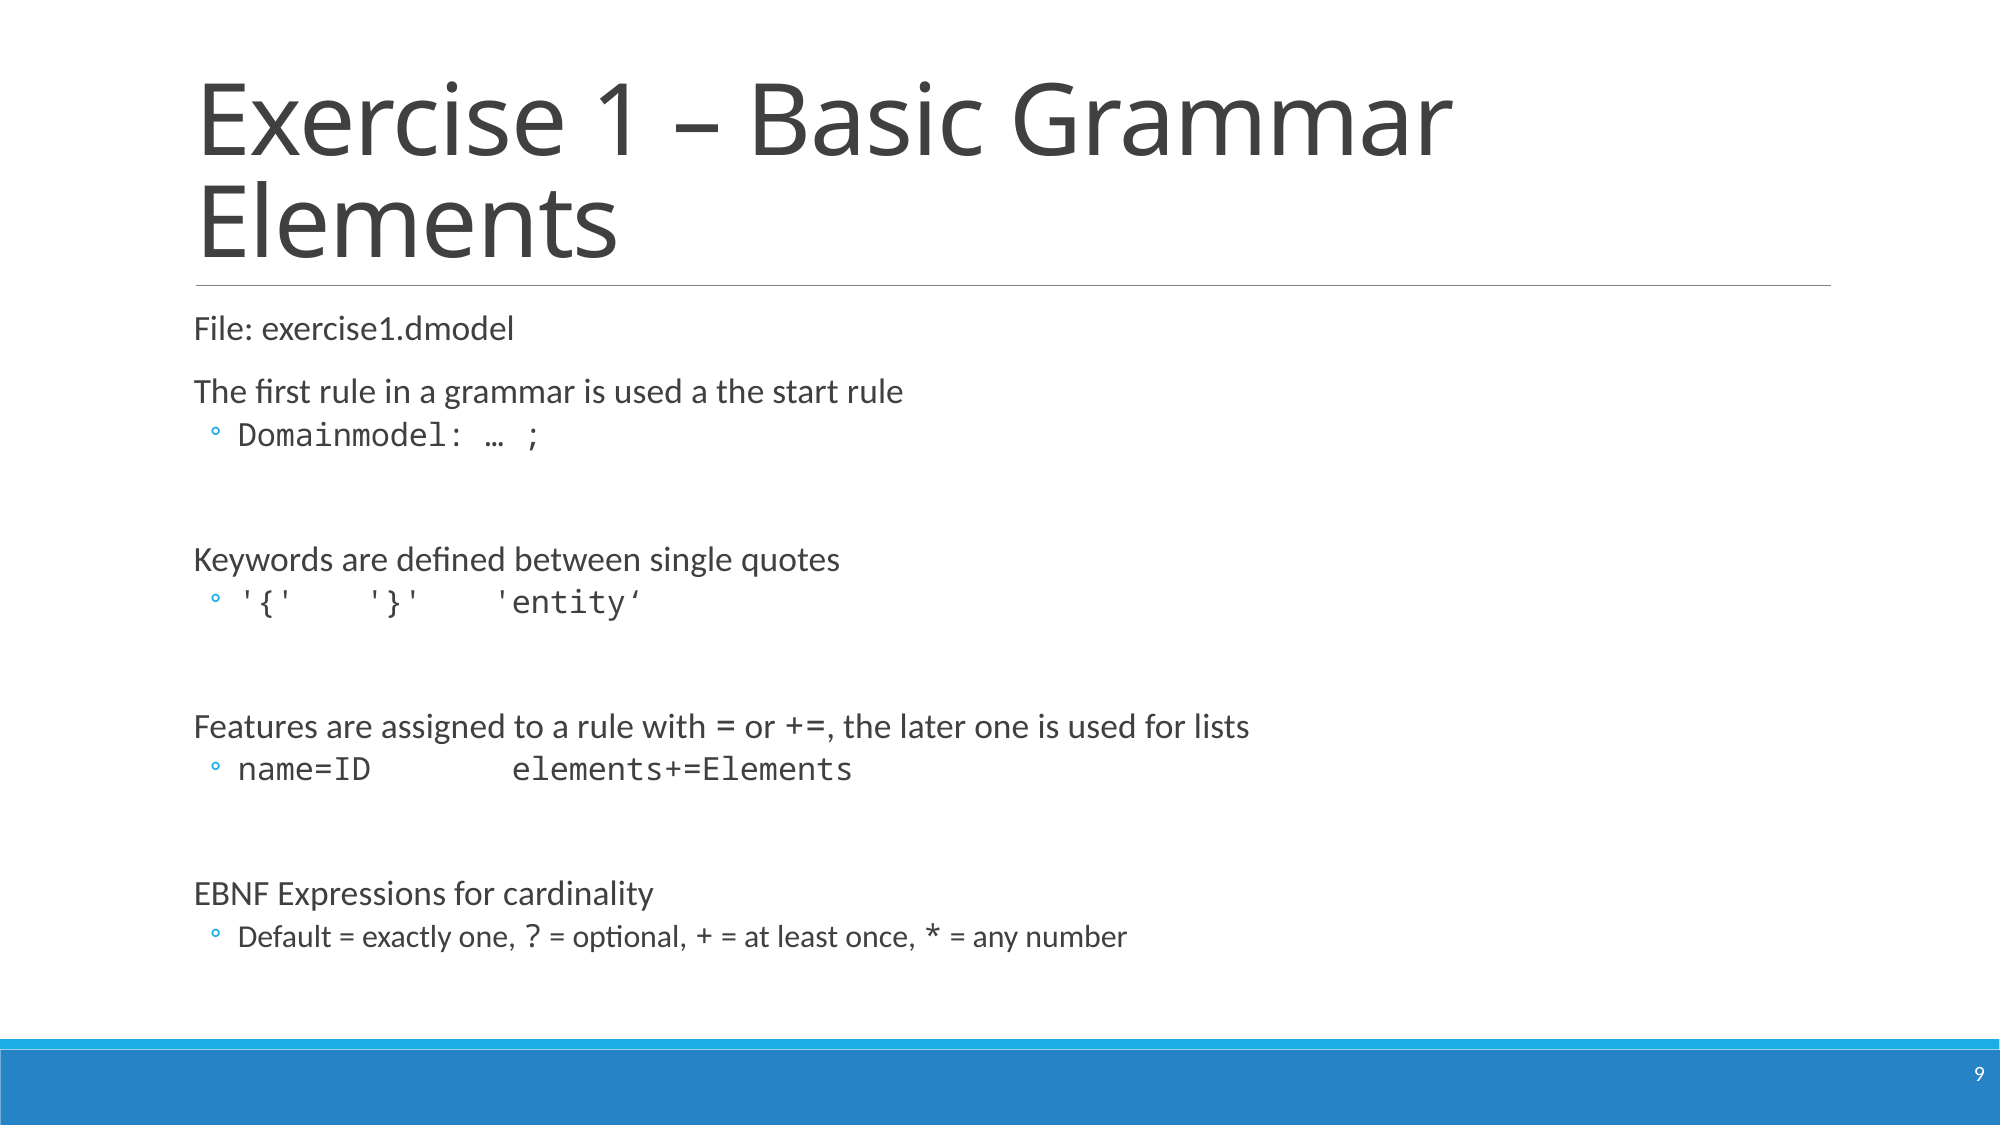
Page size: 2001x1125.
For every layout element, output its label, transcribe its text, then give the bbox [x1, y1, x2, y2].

slide_number 9 [1550, 1042, 2000, 1103]
list File: exercise1.dmodel The first rule in a grammar is used a the start rule Domainmodel: … ; Keywords are defined between single quotes '{' '}' 'entity‘ Features are assigned to a rule with = or +=, the later one is used for lists name=ID elements+=Elements EBNF Expressions for cardinality Default = exactly one, ? = optional, + = at least once, * = any number [180, 302, 1830, 963]
title Exercise 1 – Basic Grammar Elements [180, 47, 1830, 285]
